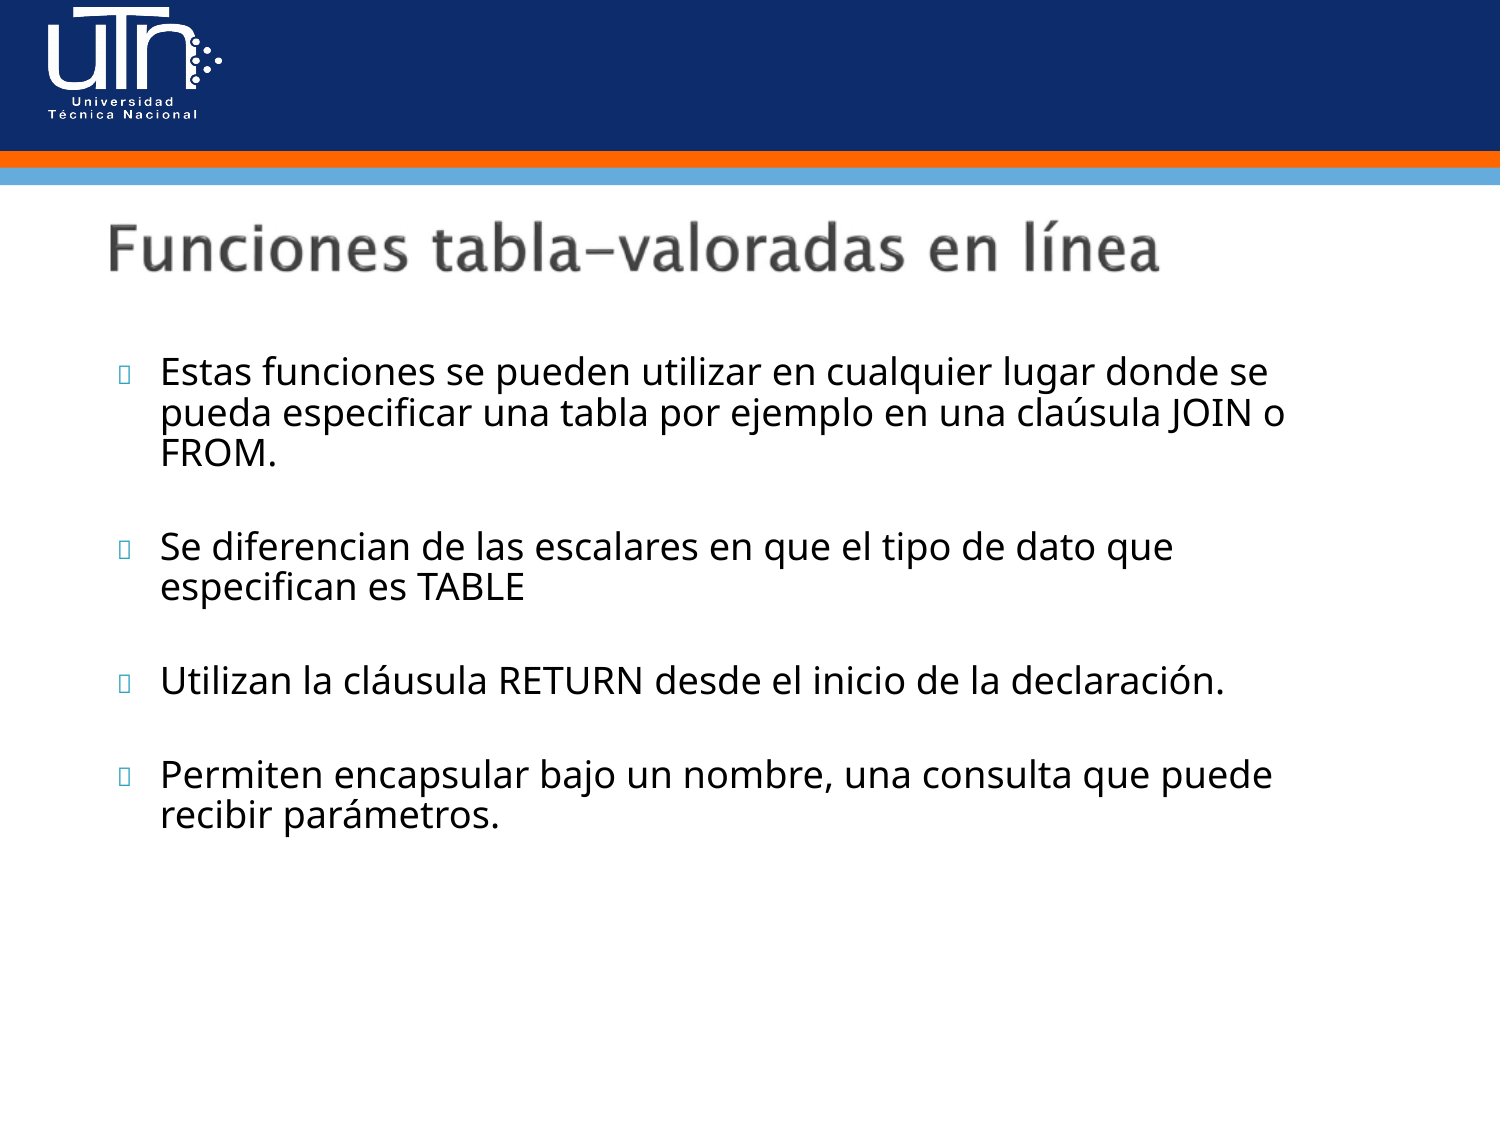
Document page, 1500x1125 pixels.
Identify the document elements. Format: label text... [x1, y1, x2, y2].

picture [108, 218, 1162, 274]
text_box     [116, 354, 133, 800]
text_box Estas funciones se pueden utilizar en cualquier lugar donde se pueda especificar una tabla por ejemplo en una claúsula JOIN o FROM. Se diferencian de las escalares en que el tipo de dato que especifican es TABLE Utilizan la cláusula RETURN desde el inicio de la declaración. Permiten encapsular bajo un nombre, una consulta que puede recibir parámetros. [159, 345, 1287, 844]
picture [0, 0, 1500, 151]
